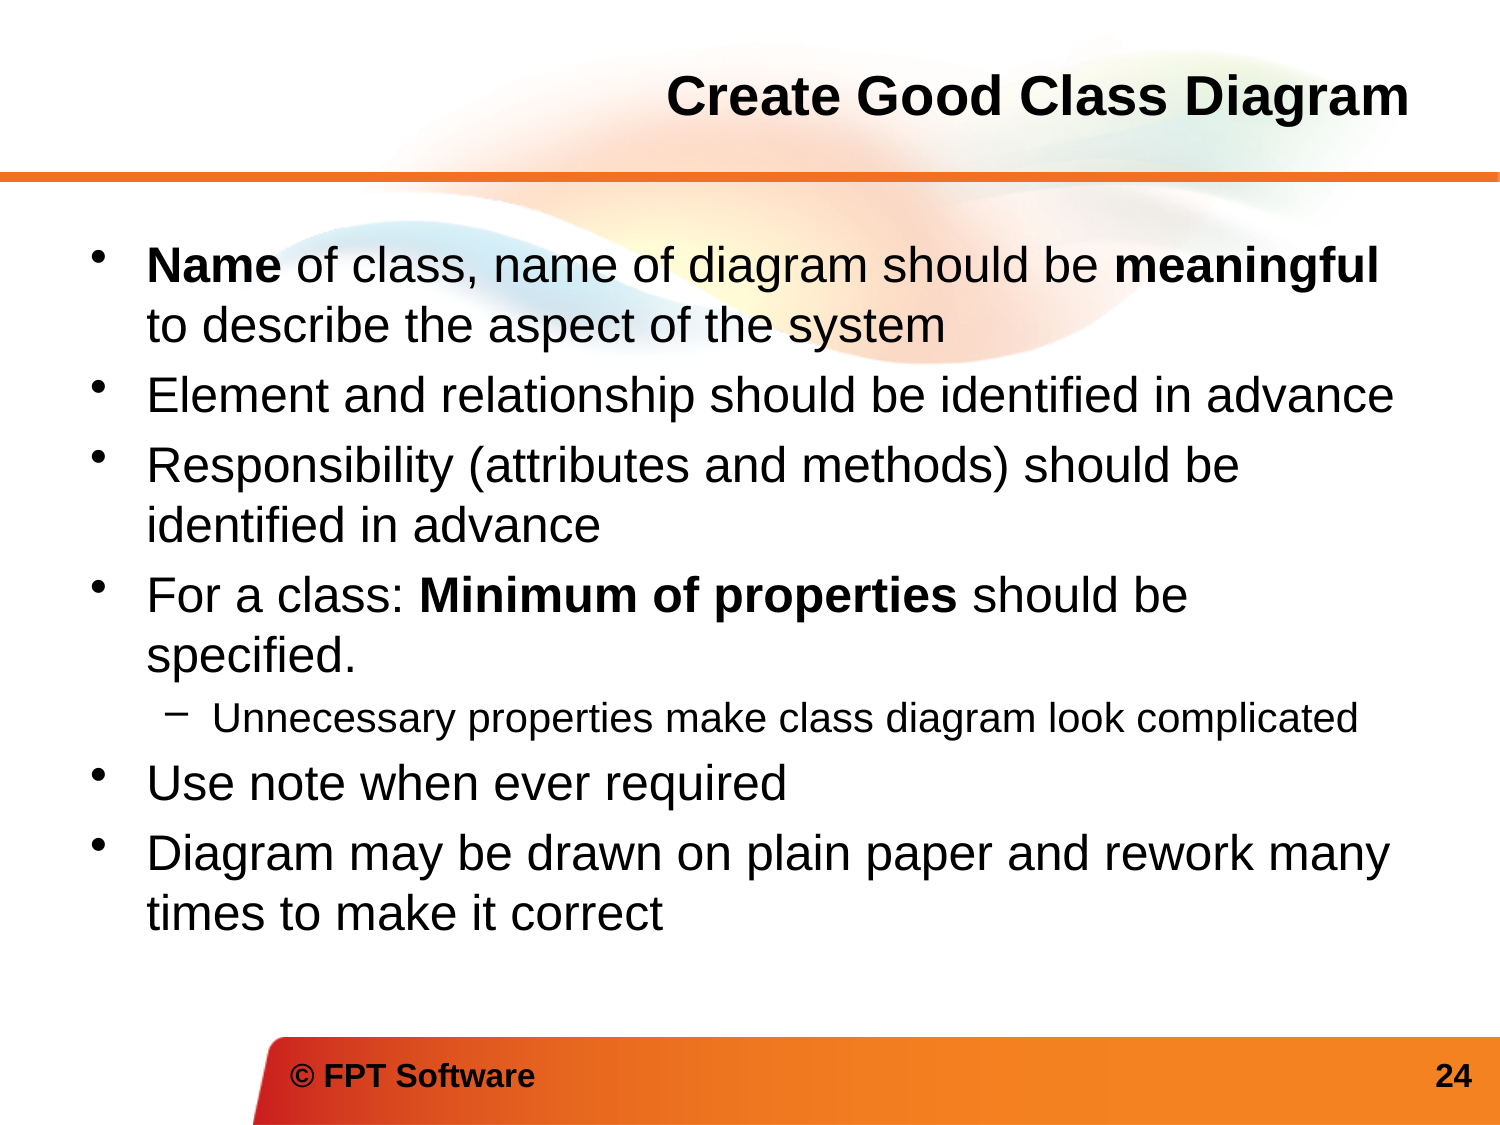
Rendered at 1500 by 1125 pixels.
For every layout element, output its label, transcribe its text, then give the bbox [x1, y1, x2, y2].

picture [253, 1037, 1500, 1125]
list Name of class, name of diagram should be meaningful to describe the aspect of the system Element and relationship should be identified in advance Responsibility (attributes and methods) should be identified in advance For a class: Minimum of properties should be specified. Unnecessary properties make class diagram look complicated Use note when ever required Diagram may be drawn on plain paper and rework many times to make it correct [75, 224, 1425, 968]
picture [0, 0, 1500, 224]
title Create Good Class Diagram [437, 24, 1425, 161]
